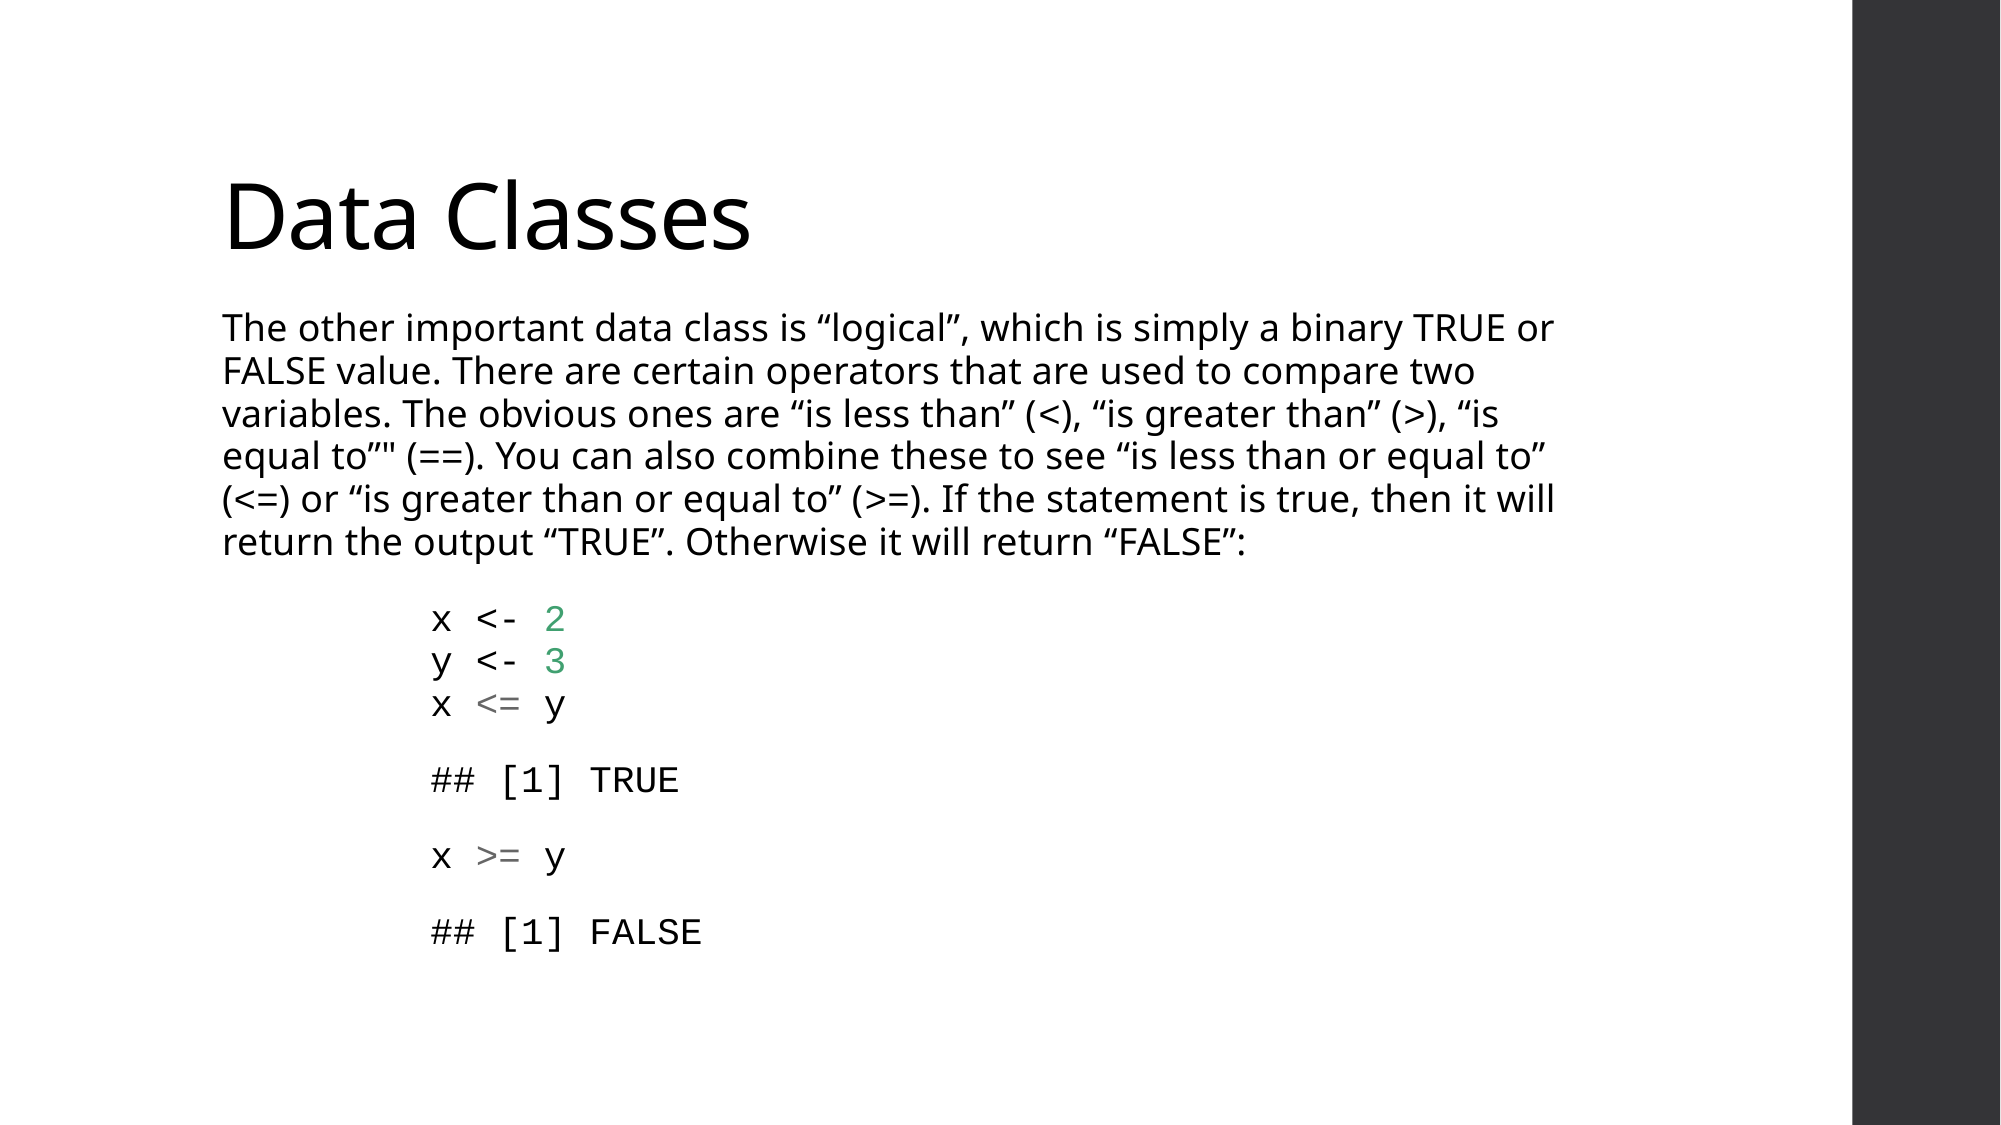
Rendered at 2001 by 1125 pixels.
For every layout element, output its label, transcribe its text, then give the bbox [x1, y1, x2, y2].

list The other important data class is “logical”, which is simply a binary TRUE or FALSE value. There are certain operators that are used to compare two variables. The obvious ones are “is less than” (<), “is greater than” (>), “is equal to”" (==). You can also combine these to see “is less than or equal to” (<=) or “is greater than or equal to” (>=). If the statement is true, then it will return the output “TRUE”. Otherwise it will return “FALSE”: x <- 2 y <- 3 x <= y ## [1] TRUE x >= y ## [1] FALSE [206, 299, 1617, 1014]
title Data Classes [206, 60, 1797, 278]
